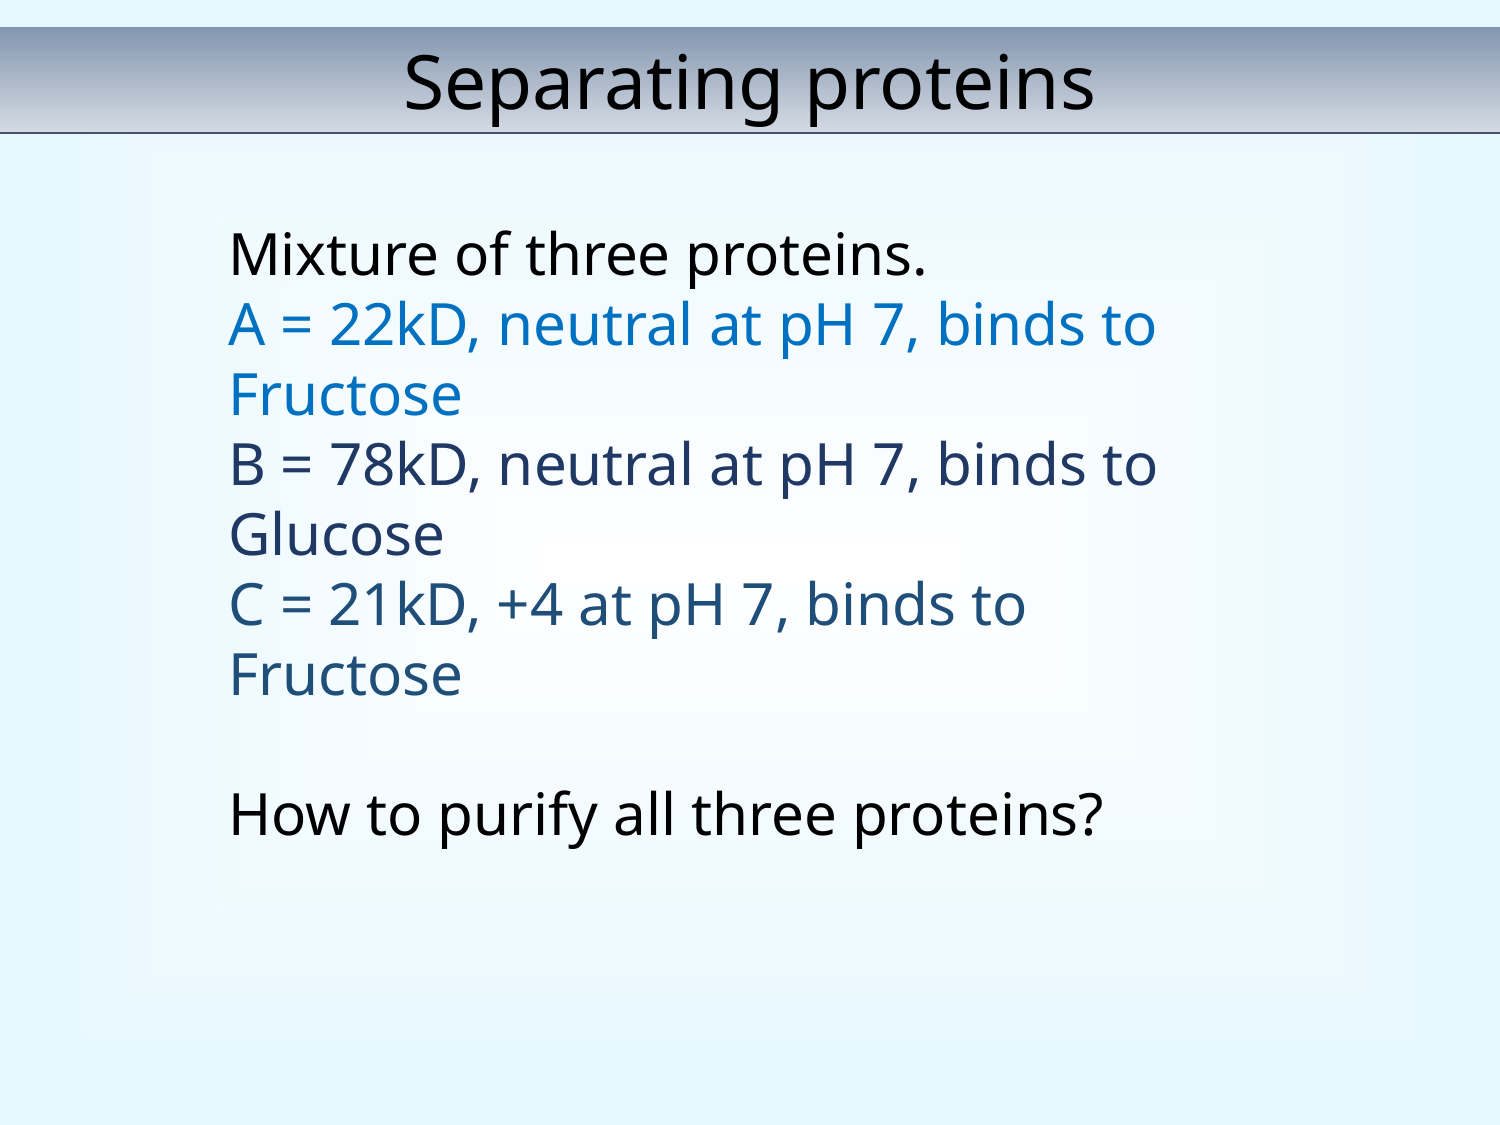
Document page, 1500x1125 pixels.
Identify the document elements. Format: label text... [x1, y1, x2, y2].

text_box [0, 27, 1500, 134]
text_box Mixture of three proteins. A = 22kD, neutral at pH 7, binds to Fructose B = 78kD, neutral at pH 7, binds to Glucose C = 21kD, +4 at pH 7, binds to Fructose How to purify all three proteins? [228, 210, 1272, 855]
